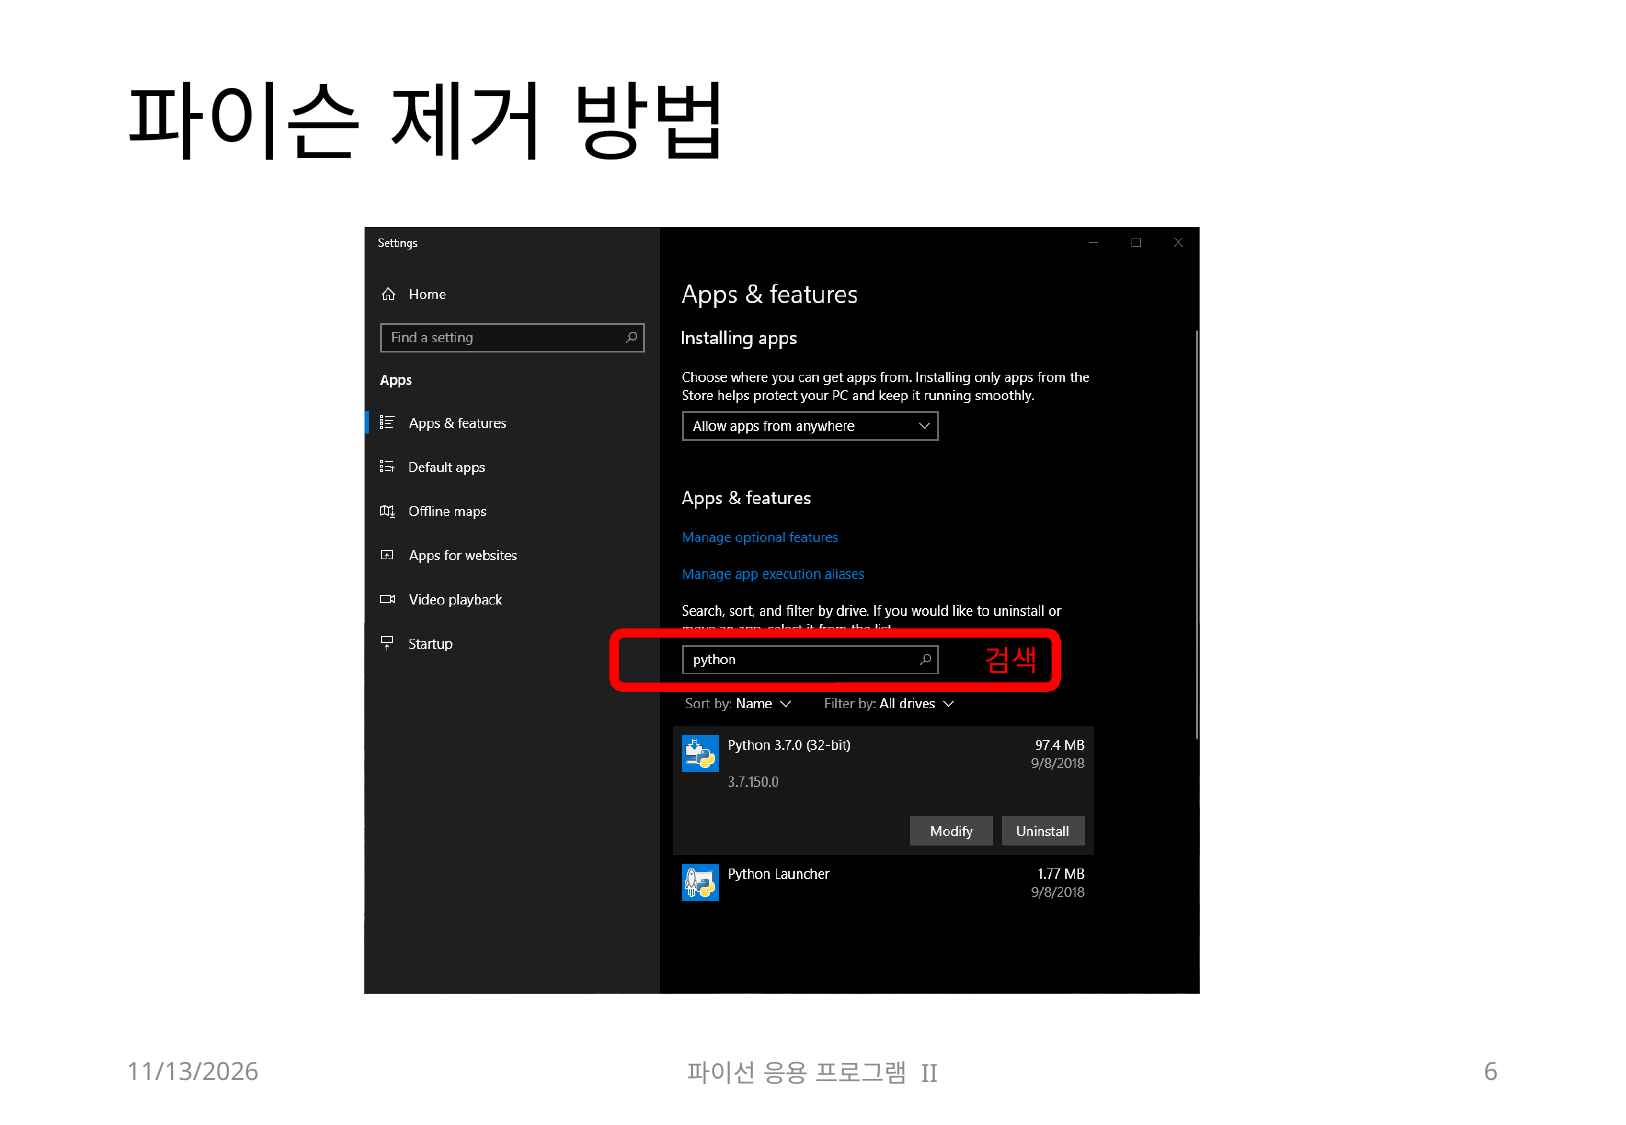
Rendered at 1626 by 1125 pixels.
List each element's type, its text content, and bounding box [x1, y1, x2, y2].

footer 파이선 응용 프로그램 II [538, 1042, 1087, 1103]
title 파이슨 제거 방법 [111, 59, 1514, 179]
slide_number 6 [1147, 1042, 1514, 1103]
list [364, 227, 1200, 994]
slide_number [111, 1042, 478, 1103]
